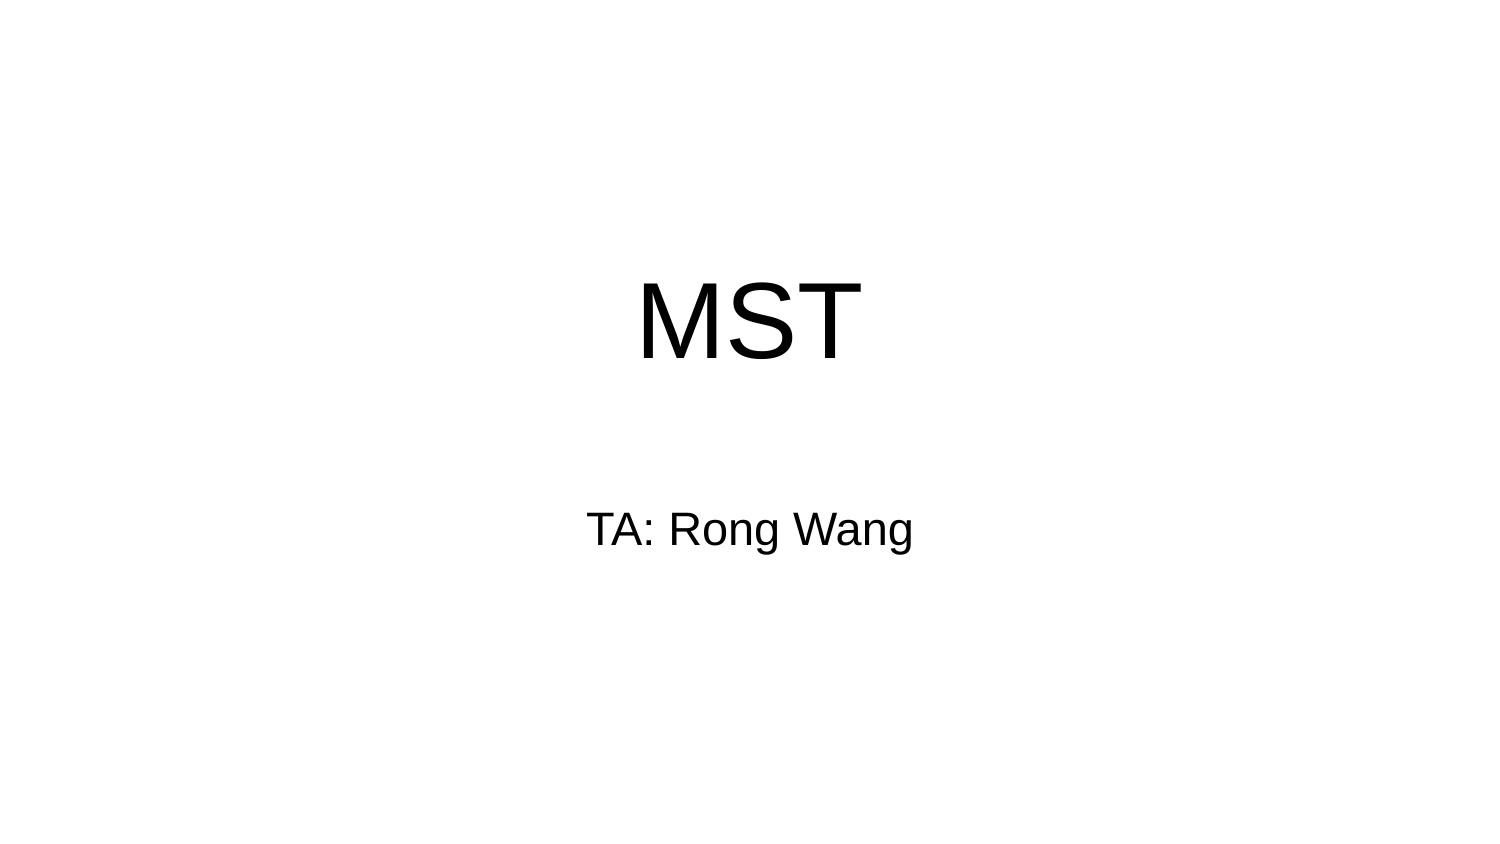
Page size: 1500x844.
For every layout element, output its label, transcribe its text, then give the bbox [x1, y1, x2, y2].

title MST TA: Rong Wang [51, 233, 1449, 571]
